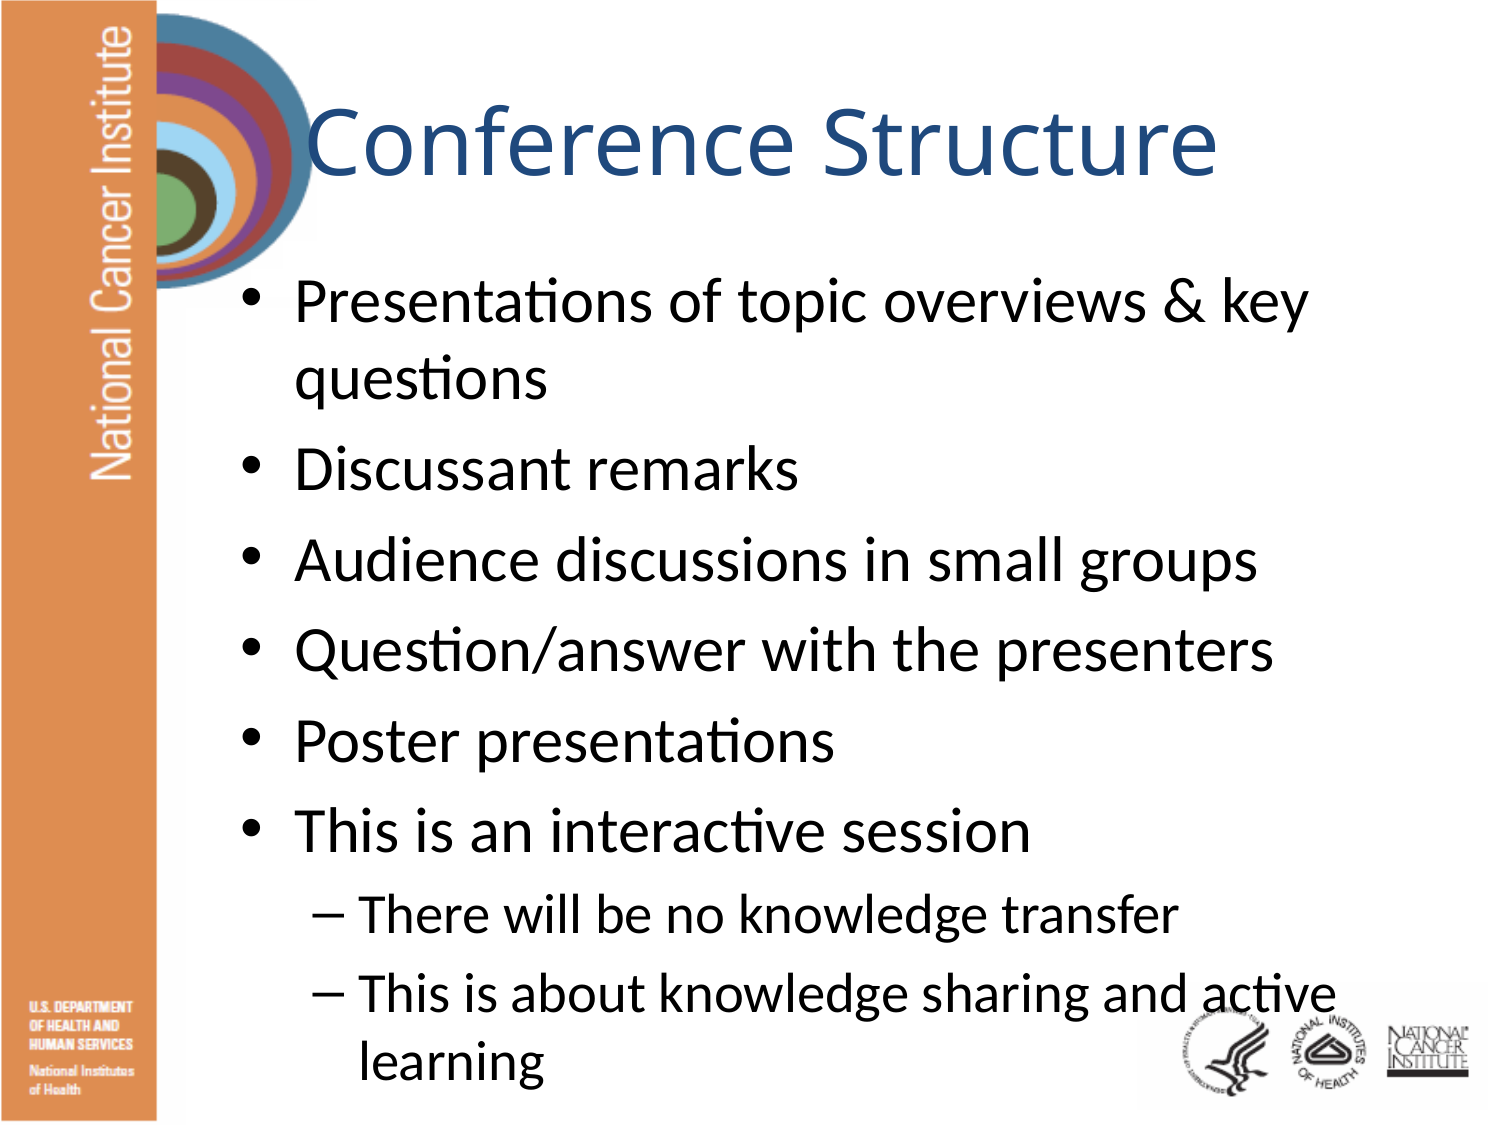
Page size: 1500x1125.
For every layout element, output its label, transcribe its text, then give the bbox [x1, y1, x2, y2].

picture [1137, 982, 1488, 1110]
title Conference Structure [87, 45, 1438, 233]
picture [0, 0, 318, 1125]
list Presentations of topic overviews & key questions Discussant remarks Audience discussions in small groups Question/answer with the presenters Poster presentations This is an interactive session There will be no knowledge transfer This is about knowledge sharing and active learning [225, 249, 1463, 1100]
